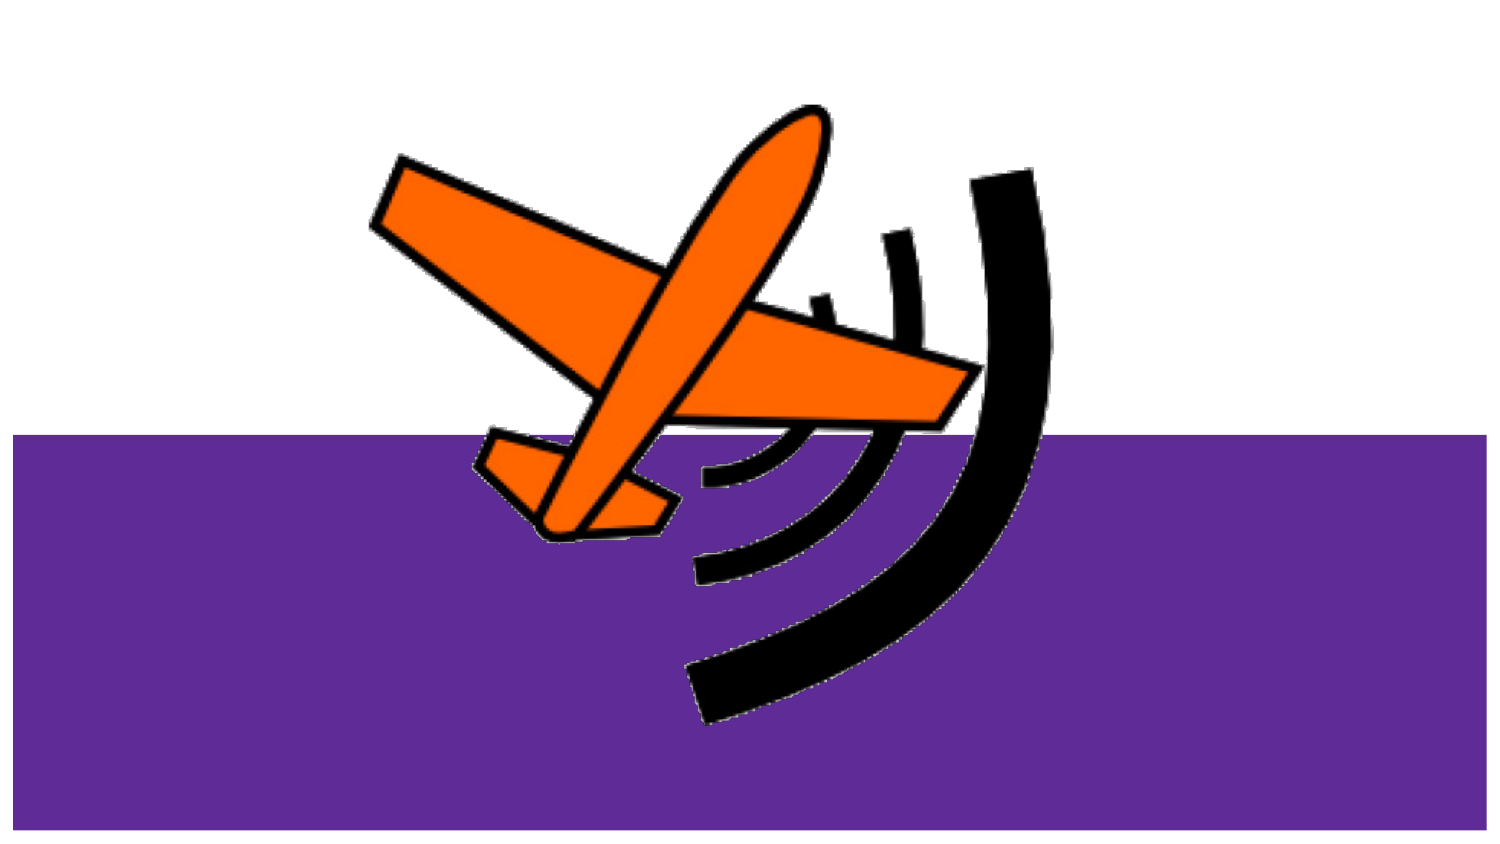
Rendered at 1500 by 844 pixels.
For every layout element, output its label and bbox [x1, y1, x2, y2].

picture [24, 24, 1399, 819]
